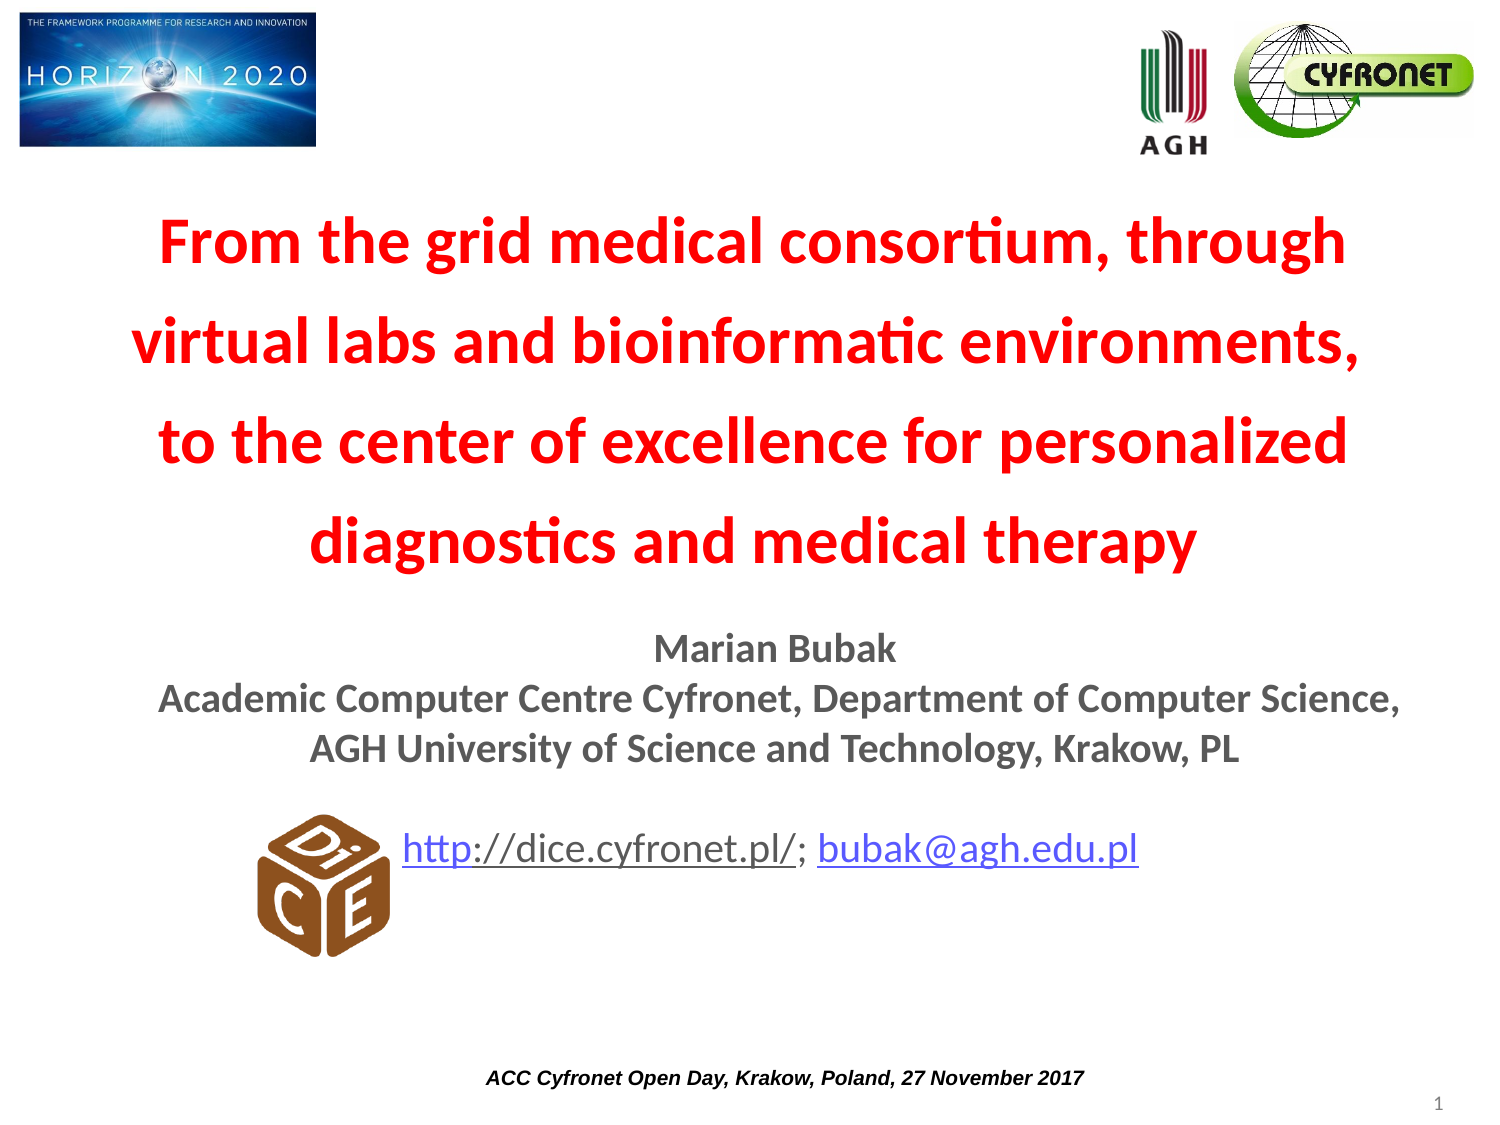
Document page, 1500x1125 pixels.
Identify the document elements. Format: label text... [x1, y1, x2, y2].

picture [253, 810, 395, 961]
picture [1234, 21, 1474, 138]
picture [19, 7, 316, 152]
title From the grid medical consortium, through virtual labs and bioinformatic environments, to the center of excellence for personalized diagnostics and medical therapy [86, 155, 1422, 598]
text_box Marian Bubak Academic Computer Centre Cyfronet, Department of Computer Science, AGH University of Science and Technology, Krakow, PL http://dice.cyfronet.pl/; bubak@agh.edu.pl [130, 597, 1420, 835]
picture [1140, 29, 1211, 156]
